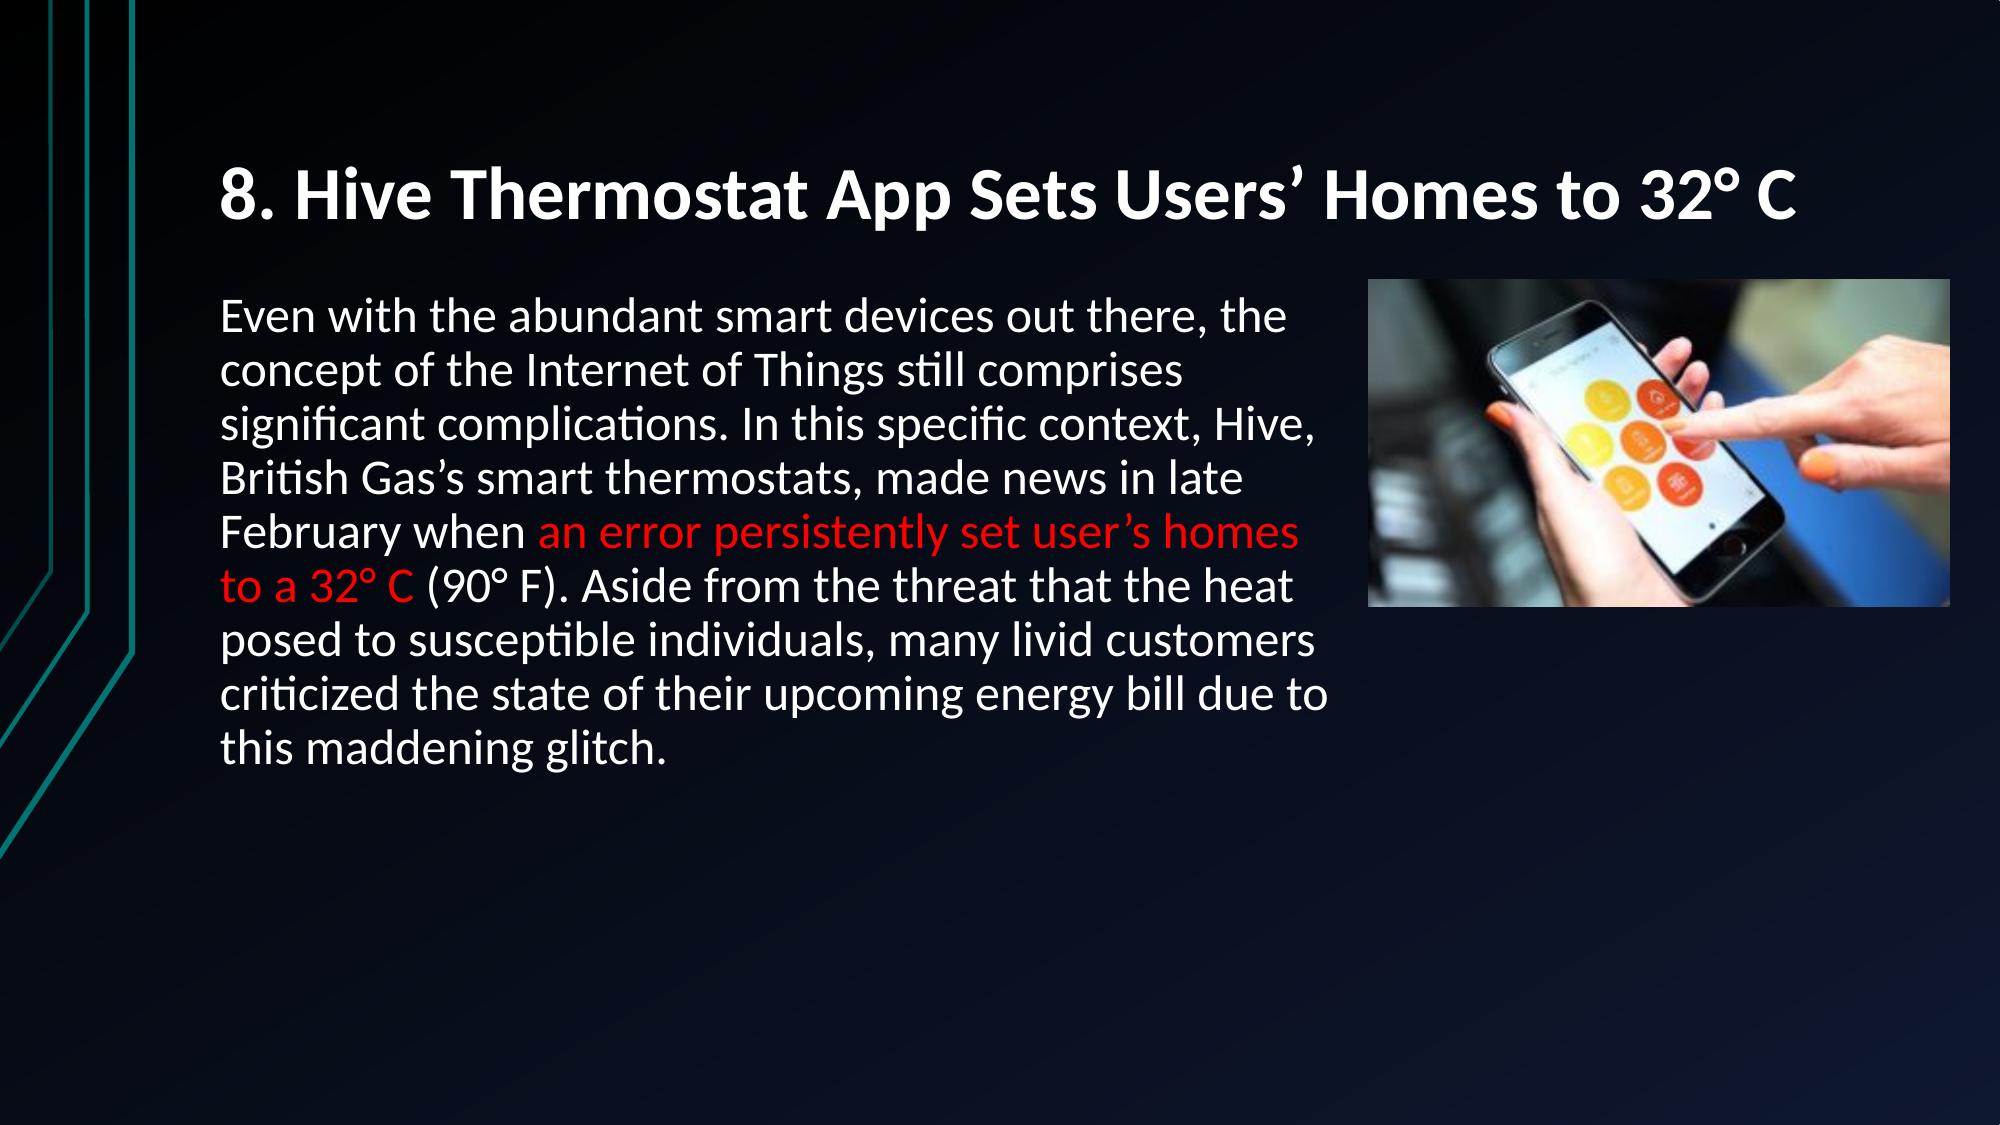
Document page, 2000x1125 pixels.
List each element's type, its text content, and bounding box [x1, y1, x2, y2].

list Even with the abundant smart devices out there, the concept of the Internet of Things still comprises significant complications. In this specific context, Hive, British Gas’s smart thermostats, made news in late February when an error persistently set user’s homes to a 32° C (90° F). Aside from the threat that the heat posed to susceptible individuals, many livid customers criticized the state of their upcoming energy bill due to this maddening glitch. [199, 279, 1369, 888]
title 8. Hive Thermostat App Sets Users’ Homes to 32° C [199, 45, 1950, 246]
picture [1368, 278, 1950, 607]
